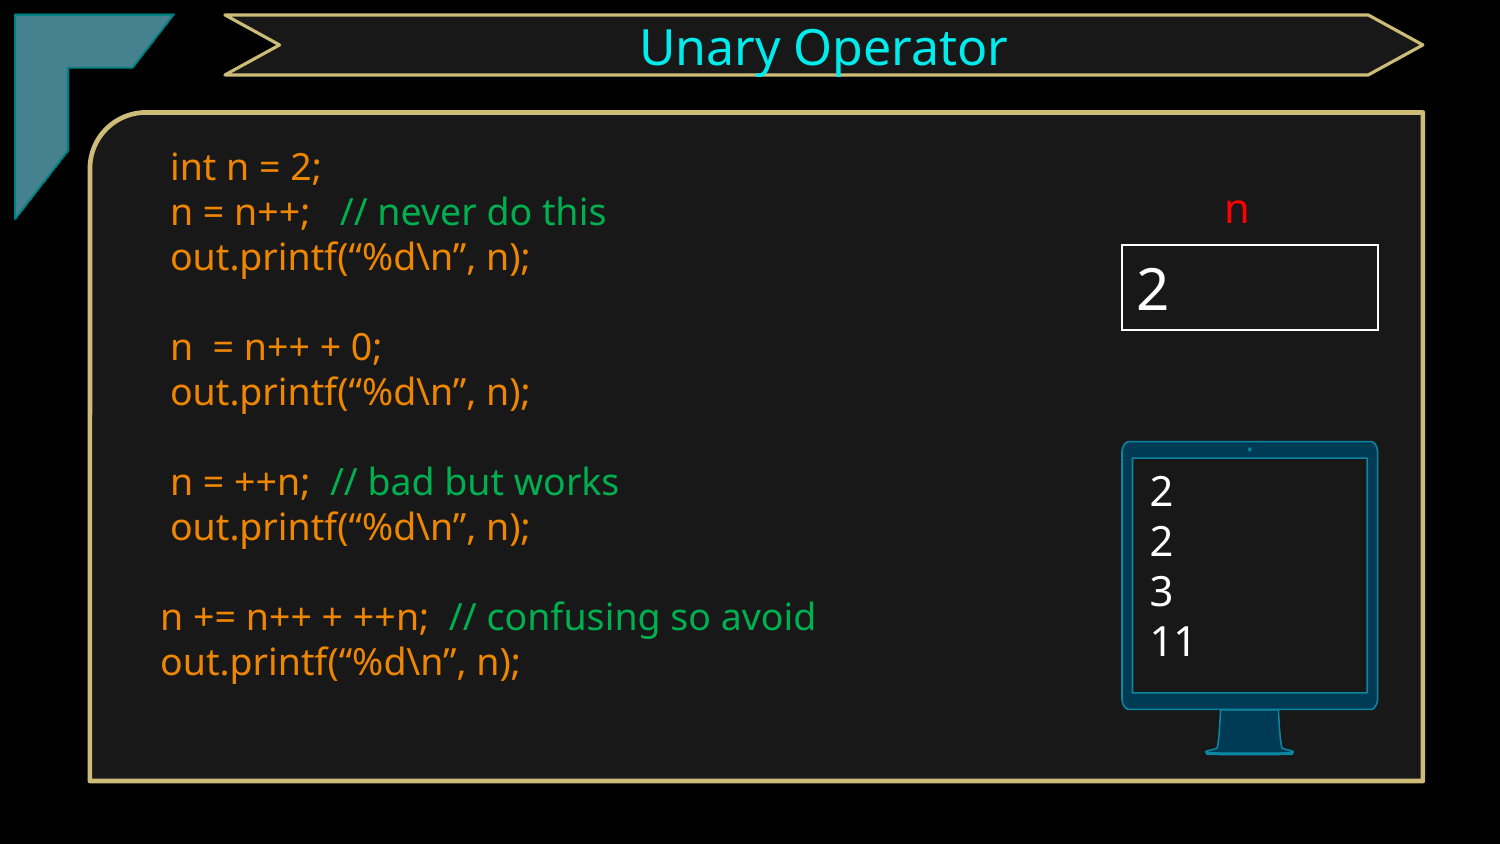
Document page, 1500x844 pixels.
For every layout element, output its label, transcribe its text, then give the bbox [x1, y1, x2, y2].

text_box int n = 2; n = n++; // never do this out.printf(“%d\n”, n); n = n++ + 0; out.printf(“%d\n”, n); n = ++n; // bad but works out.printf(“%d\n”, n); n += n++ + ++n; // confusing so avoid out.printf(“%d\n”, n); [89, 112, 1423, 782]
text_box Unary Operator [224, 14, 1423, 75]
picture [0, 0, 1500, 844]
text_box 2 2 3 11 [1134, 457, 1296, 673]
text_box TClark [15, 15, 174, 219]
text_box [1121, 441, 1378, 755]
text_box n [1206, 174, 1268, 240]
text_box 2 [1121, 244, 1378, 330]
